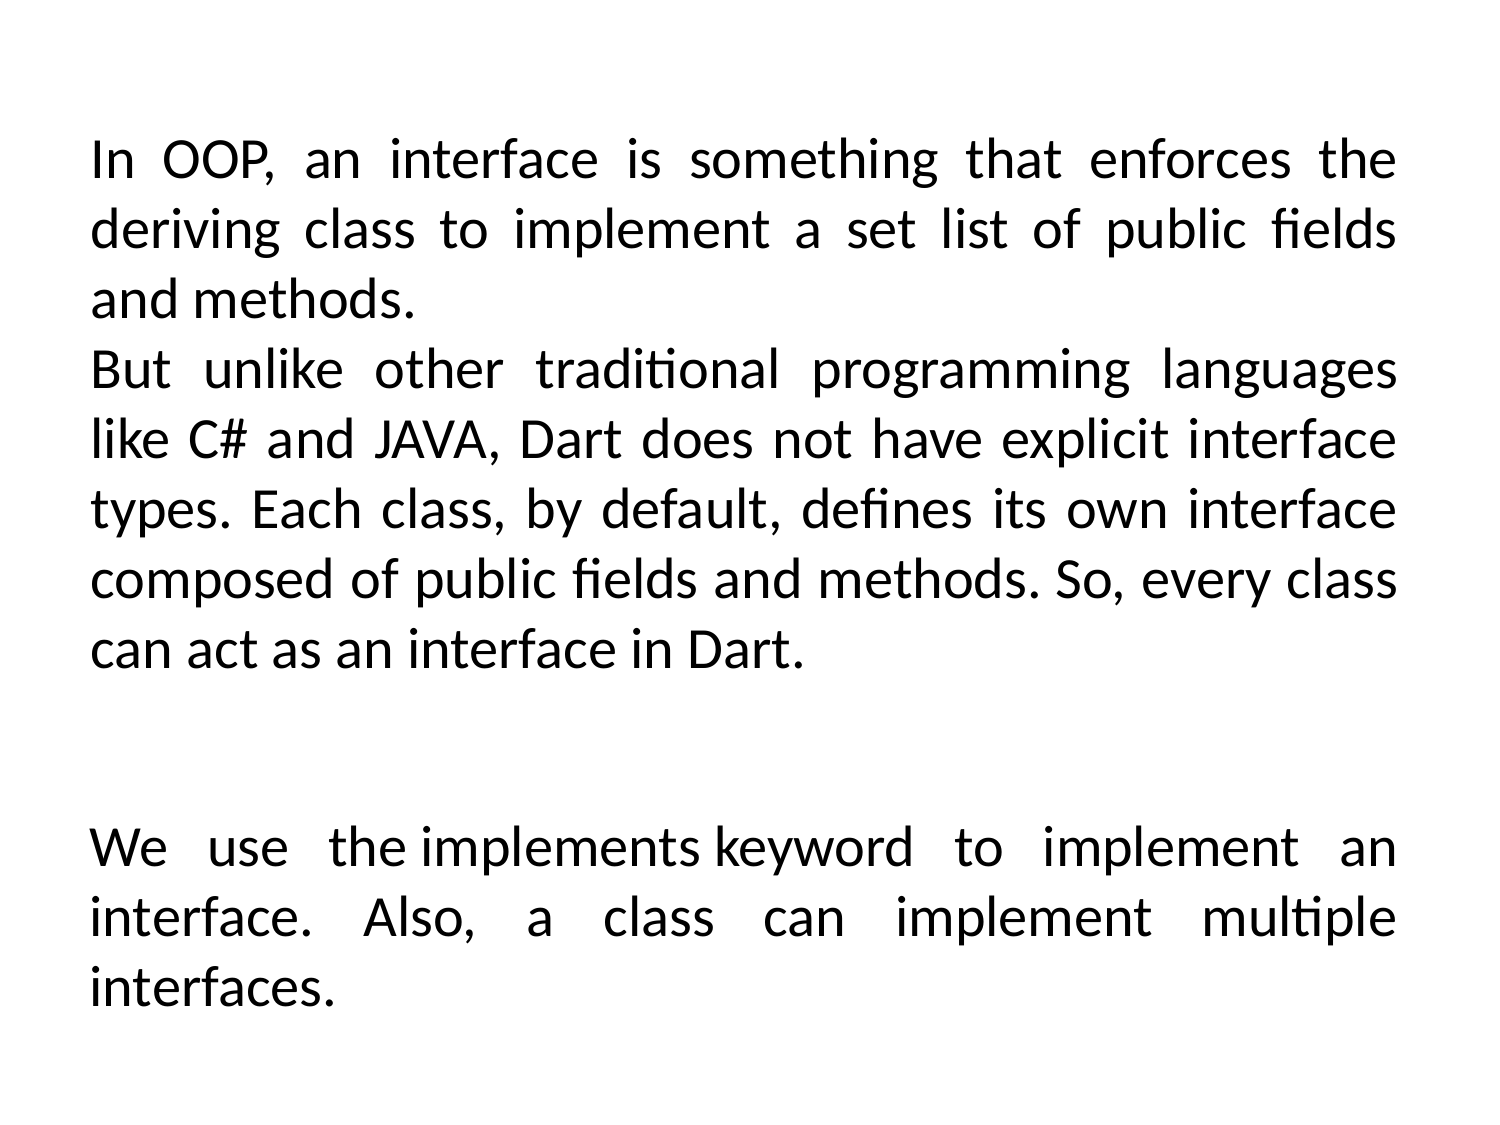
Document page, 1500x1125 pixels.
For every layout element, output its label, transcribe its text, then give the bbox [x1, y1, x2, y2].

text_box We use the implements keyword to implement an interface. Also, a class can implement multiple interfaces. [74, 801, 1413, 1026]
text_box In OOP, an interface is something that enforces the deriving class to implement a set list of public fields and methods. But unlike other traditional programming languages like C# and JAVA, Dart does not have explicit interface types. Each class, by default, defines its own interface composed of public fields and methods. So, every class can act as an interface in Dart. [75, 112, 1414, 687]
